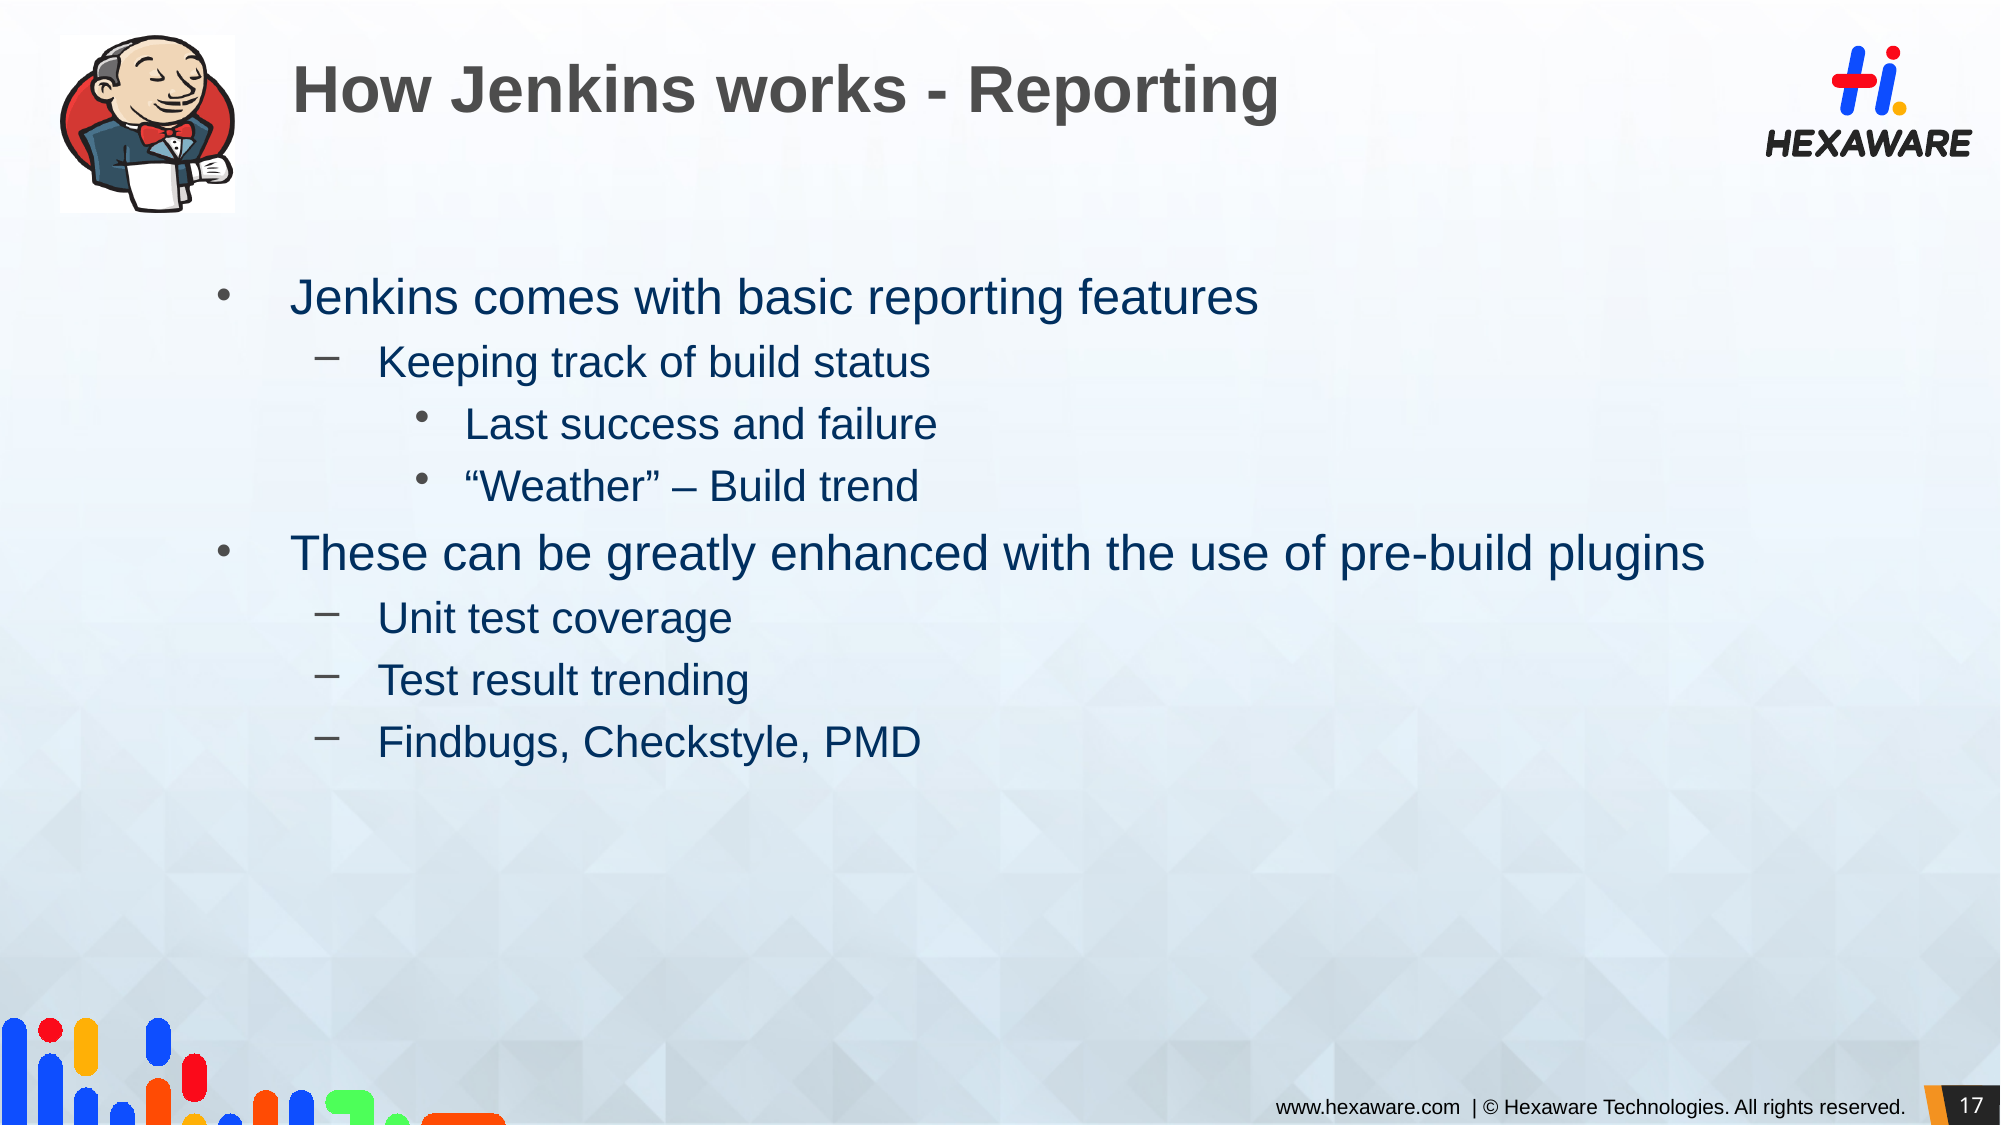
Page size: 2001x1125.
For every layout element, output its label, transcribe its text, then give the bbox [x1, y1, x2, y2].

picture [0, 0, 2001, 1125]
list Jenkins comes with basic reporting features Keeping track of build status Last success and failure “Weather” – Build trend These can be greatly enhanced with the use of pre-build plugins Unit test coverage Test result trending Findbugs, Checkstyle, PMD [203, 258, 2000, 1062]
title How Jenkins works - Reporting [281, 35, 1731, 136]
